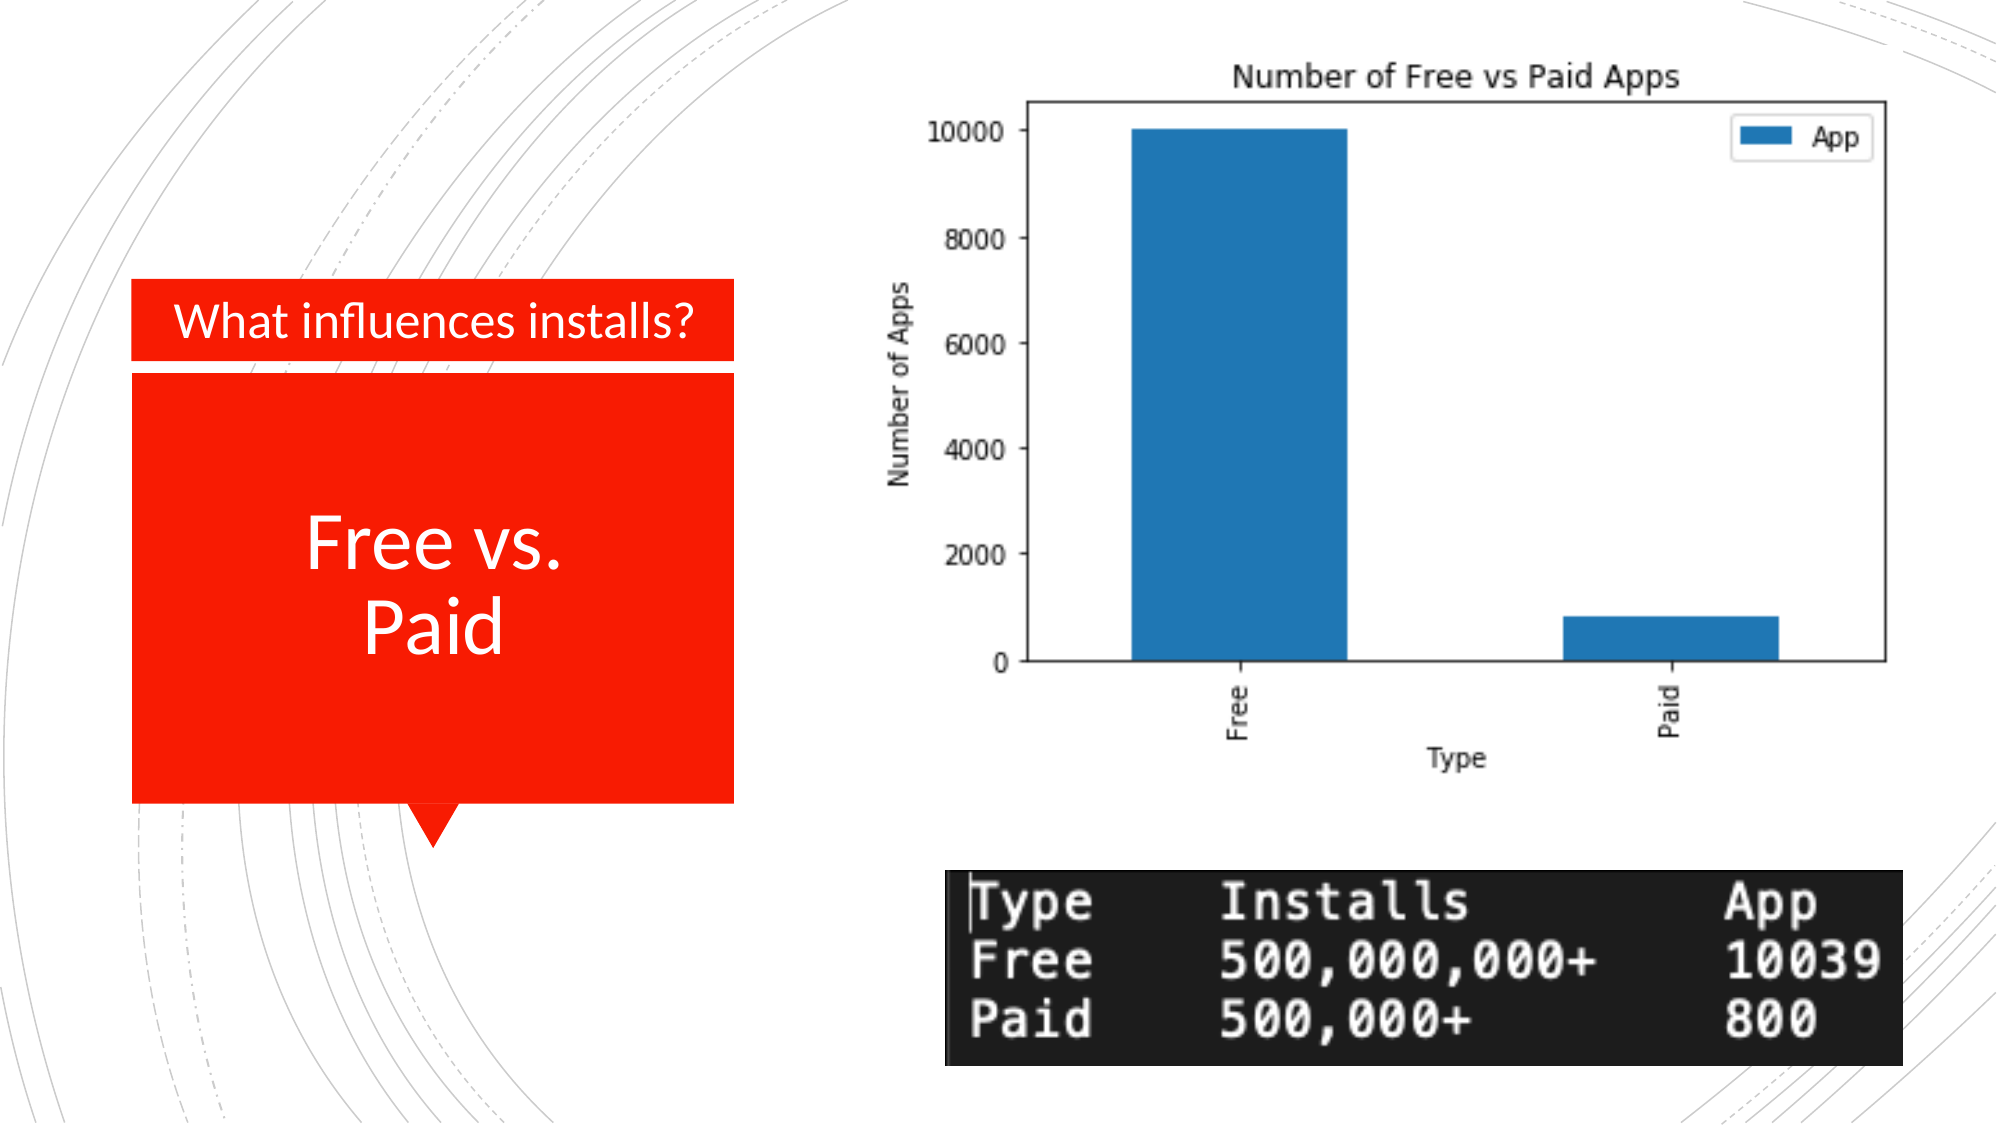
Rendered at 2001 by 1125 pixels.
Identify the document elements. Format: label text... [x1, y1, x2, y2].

title Free vs. Paid [147, 383, 723, 789]
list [873, 44, 1903, 790]
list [945, 870, 1903, 1066]
text_box What influences installs? [147, 278, 723, 357]
